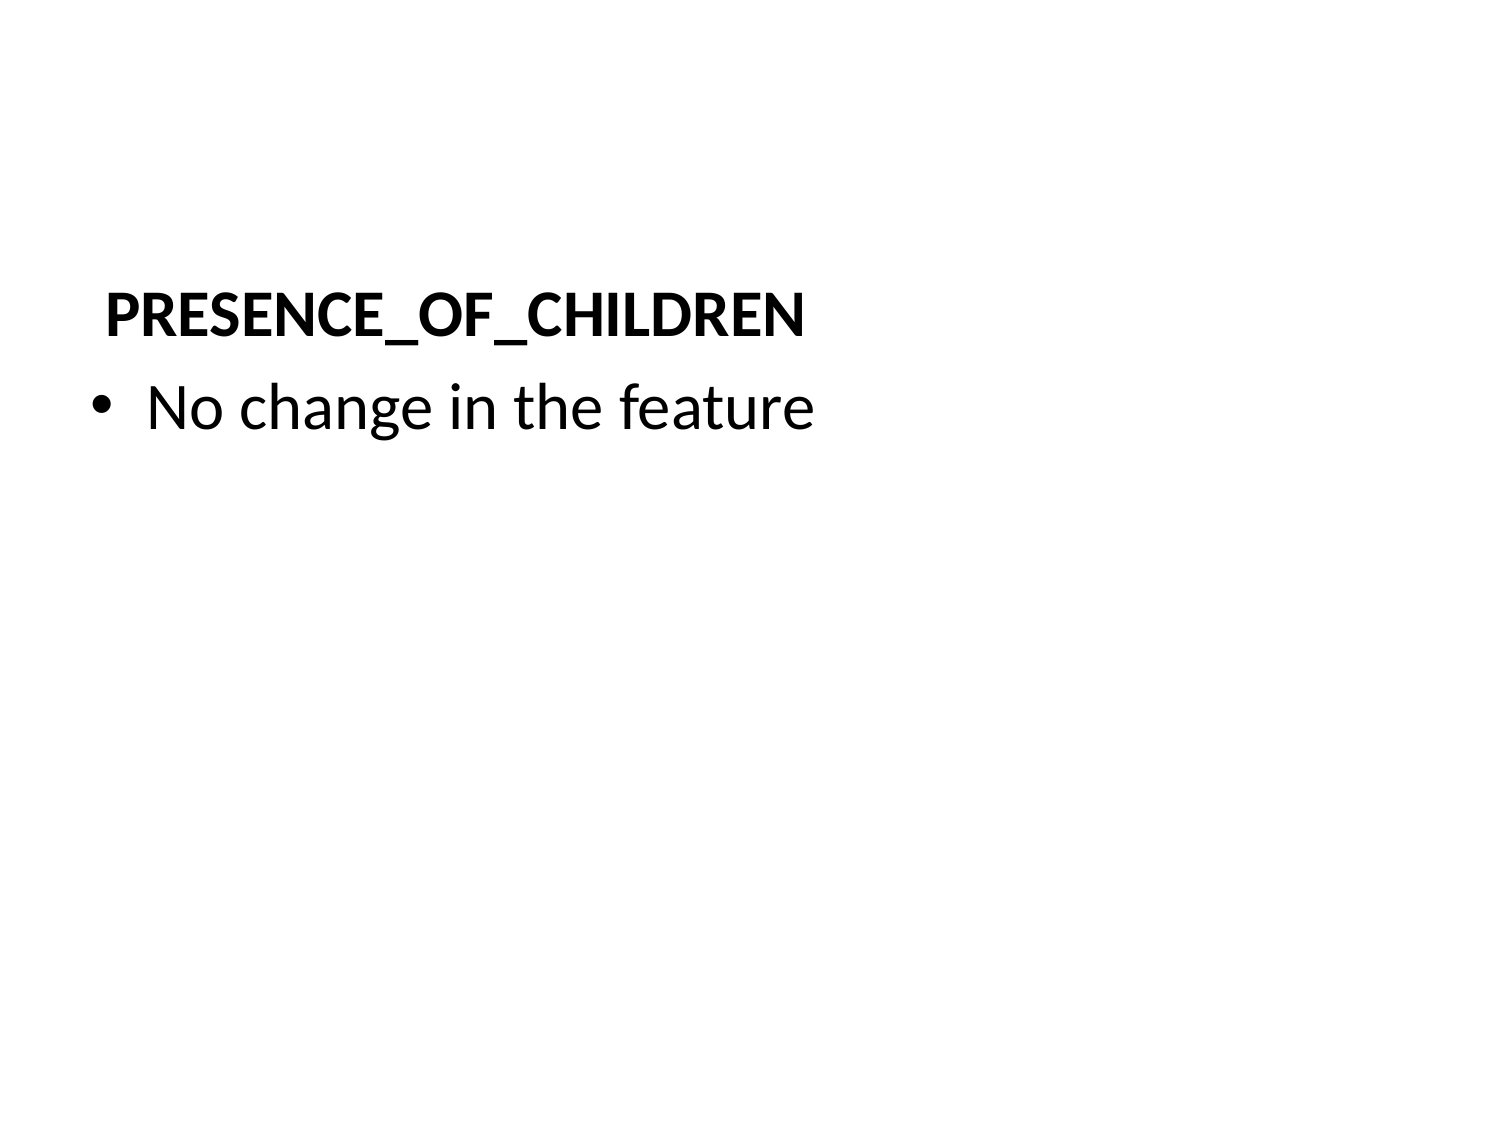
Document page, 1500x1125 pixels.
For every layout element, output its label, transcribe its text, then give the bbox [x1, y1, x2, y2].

list PRESENCE_OF_CHILDREN No change in the feature [75, 262, 1425, 1005]
